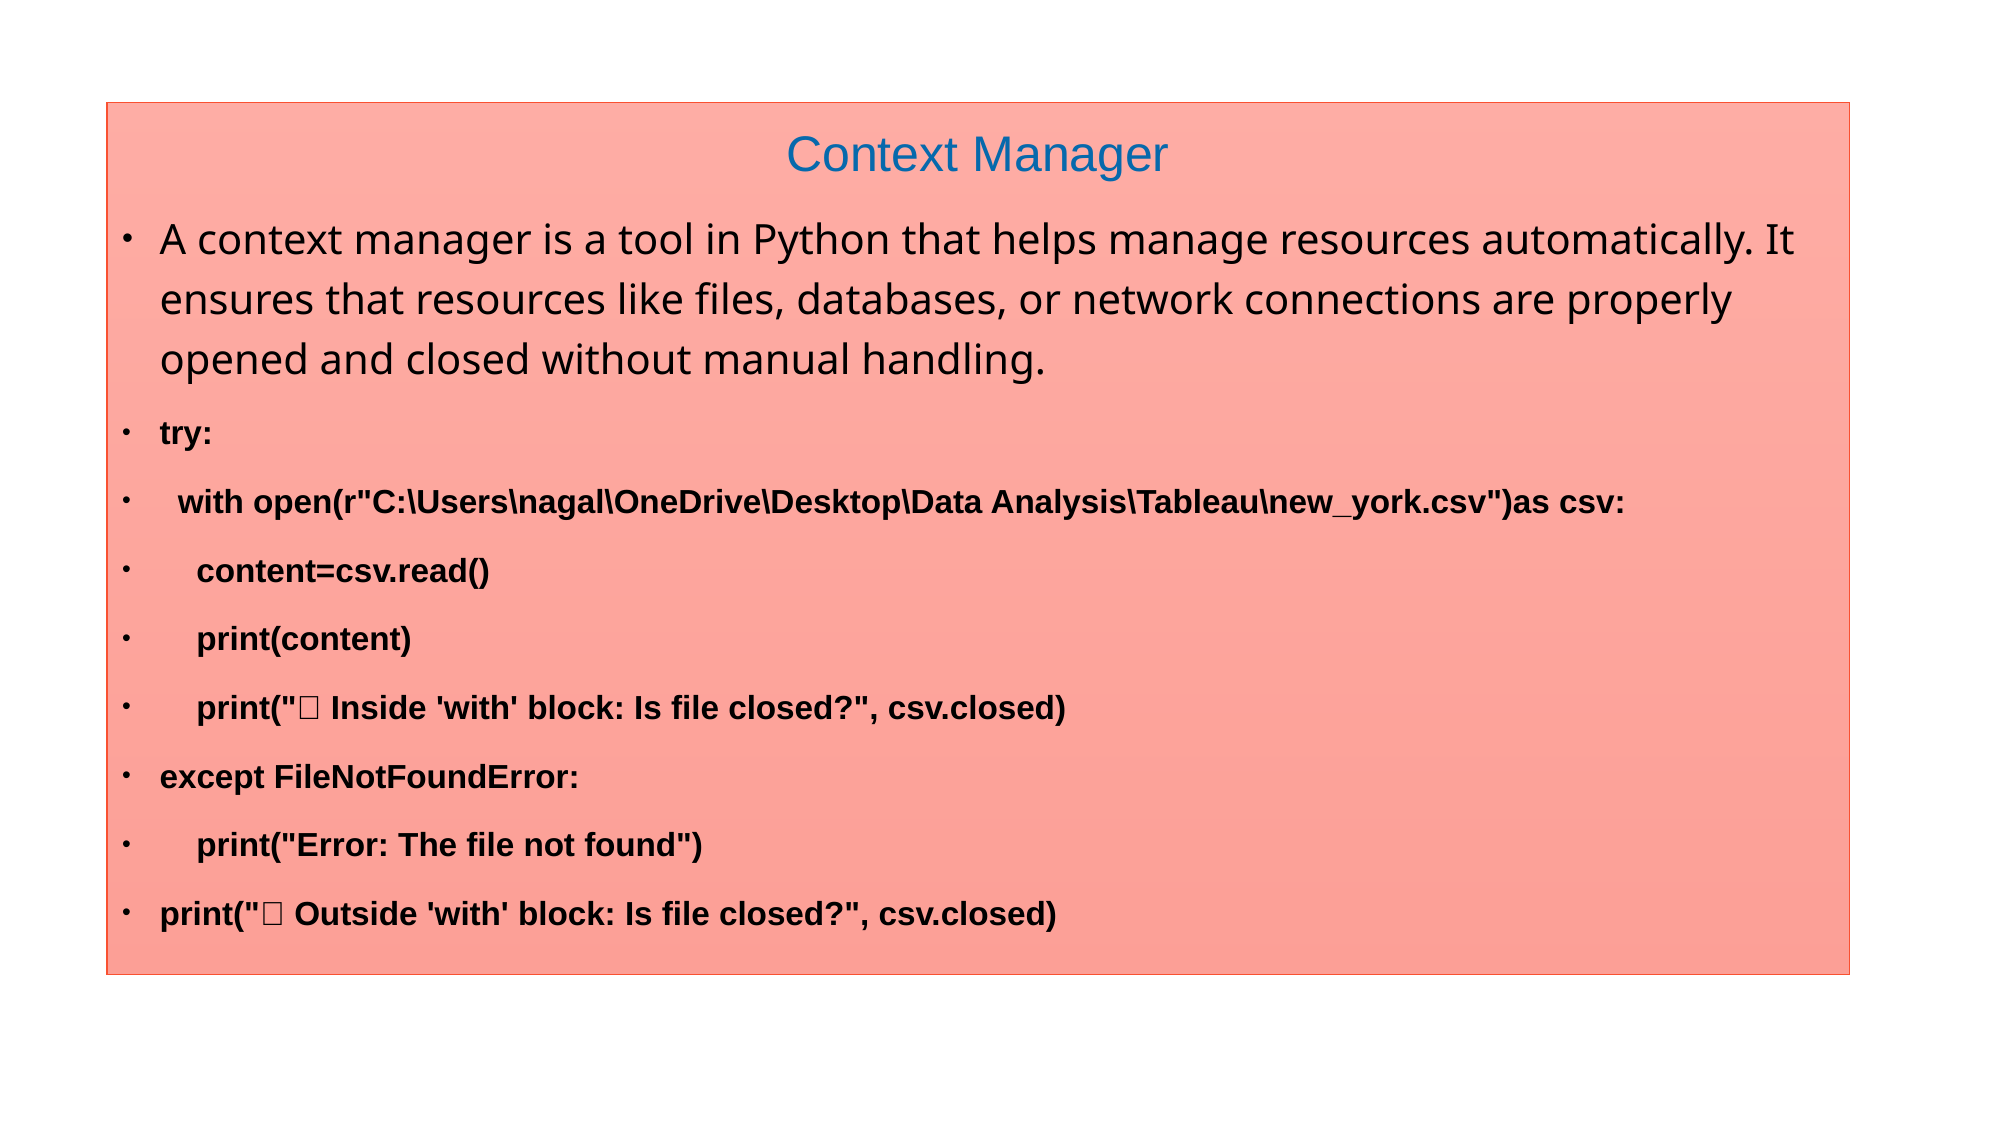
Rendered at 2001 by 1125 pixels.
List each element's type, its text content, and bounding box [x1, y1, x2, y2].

list Context Manager A context manager is a tool in Python that helps manage resources automatically. It ensures that resources like files, databases, or network connections are properly opened and closed without manual handling. try: with open(r"C:\Users\nagal\OneDrive\Desktop\Data Analysis\Tableau\new_york.csv")as csv: content=csv.read() print(content) print("🔹 Inside 'with' block: Is file closed?", csv.closed) except FileNotFoundError: print("Error: The file not found") print("✅ Outside 'with' block: Is file closed?", csv.closed) [106, 102, 1850, 975]
